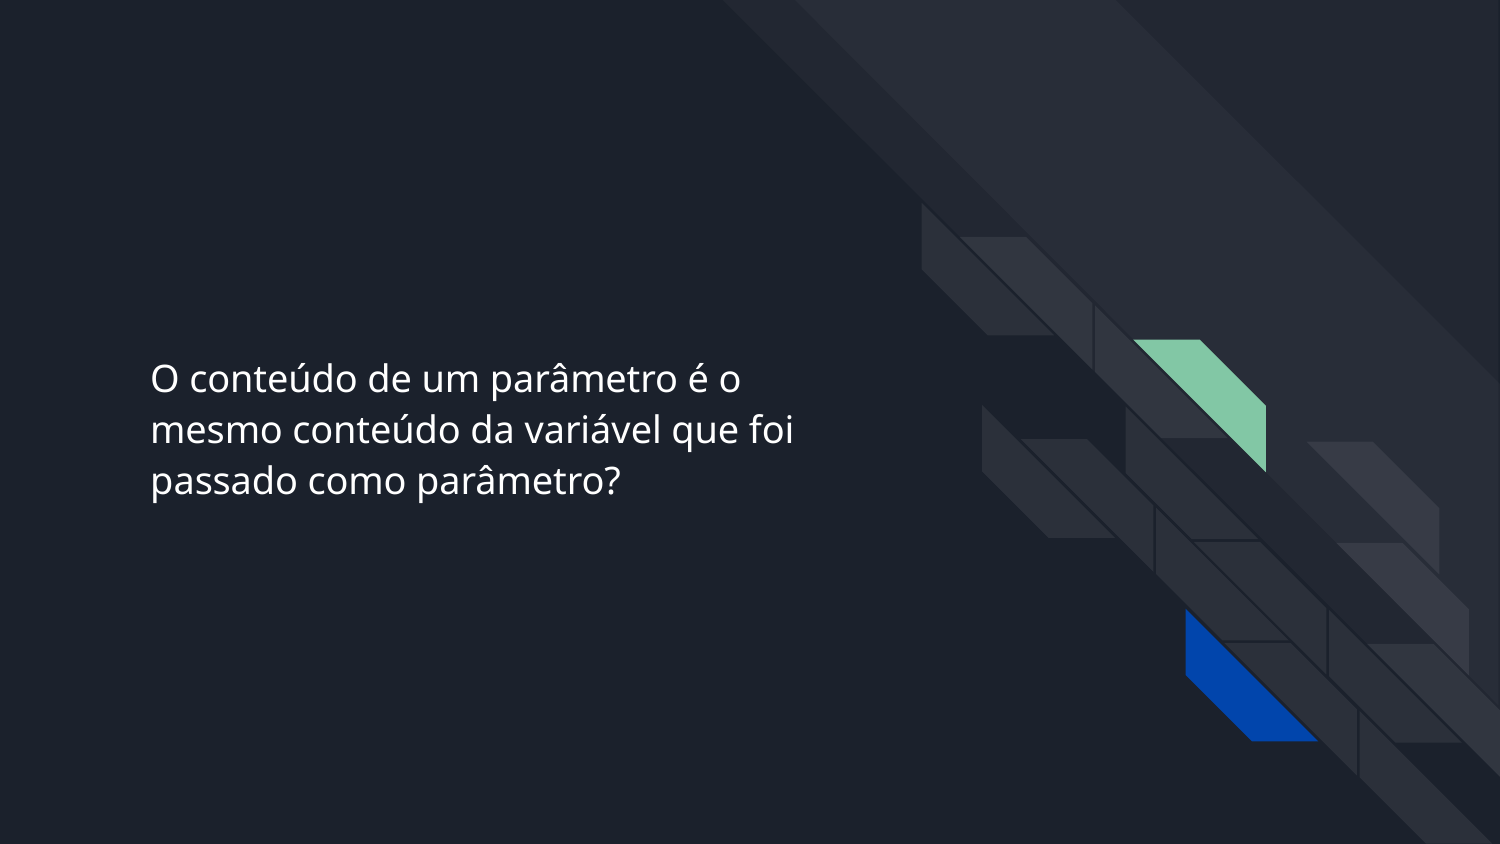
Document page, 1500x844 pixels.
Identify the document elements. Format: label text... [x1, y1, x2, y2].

title O conteúdo de um parâmetro é o mesmo conteúdo da variável que foi passado como parâmetro? [135, 336, 888, 526]
